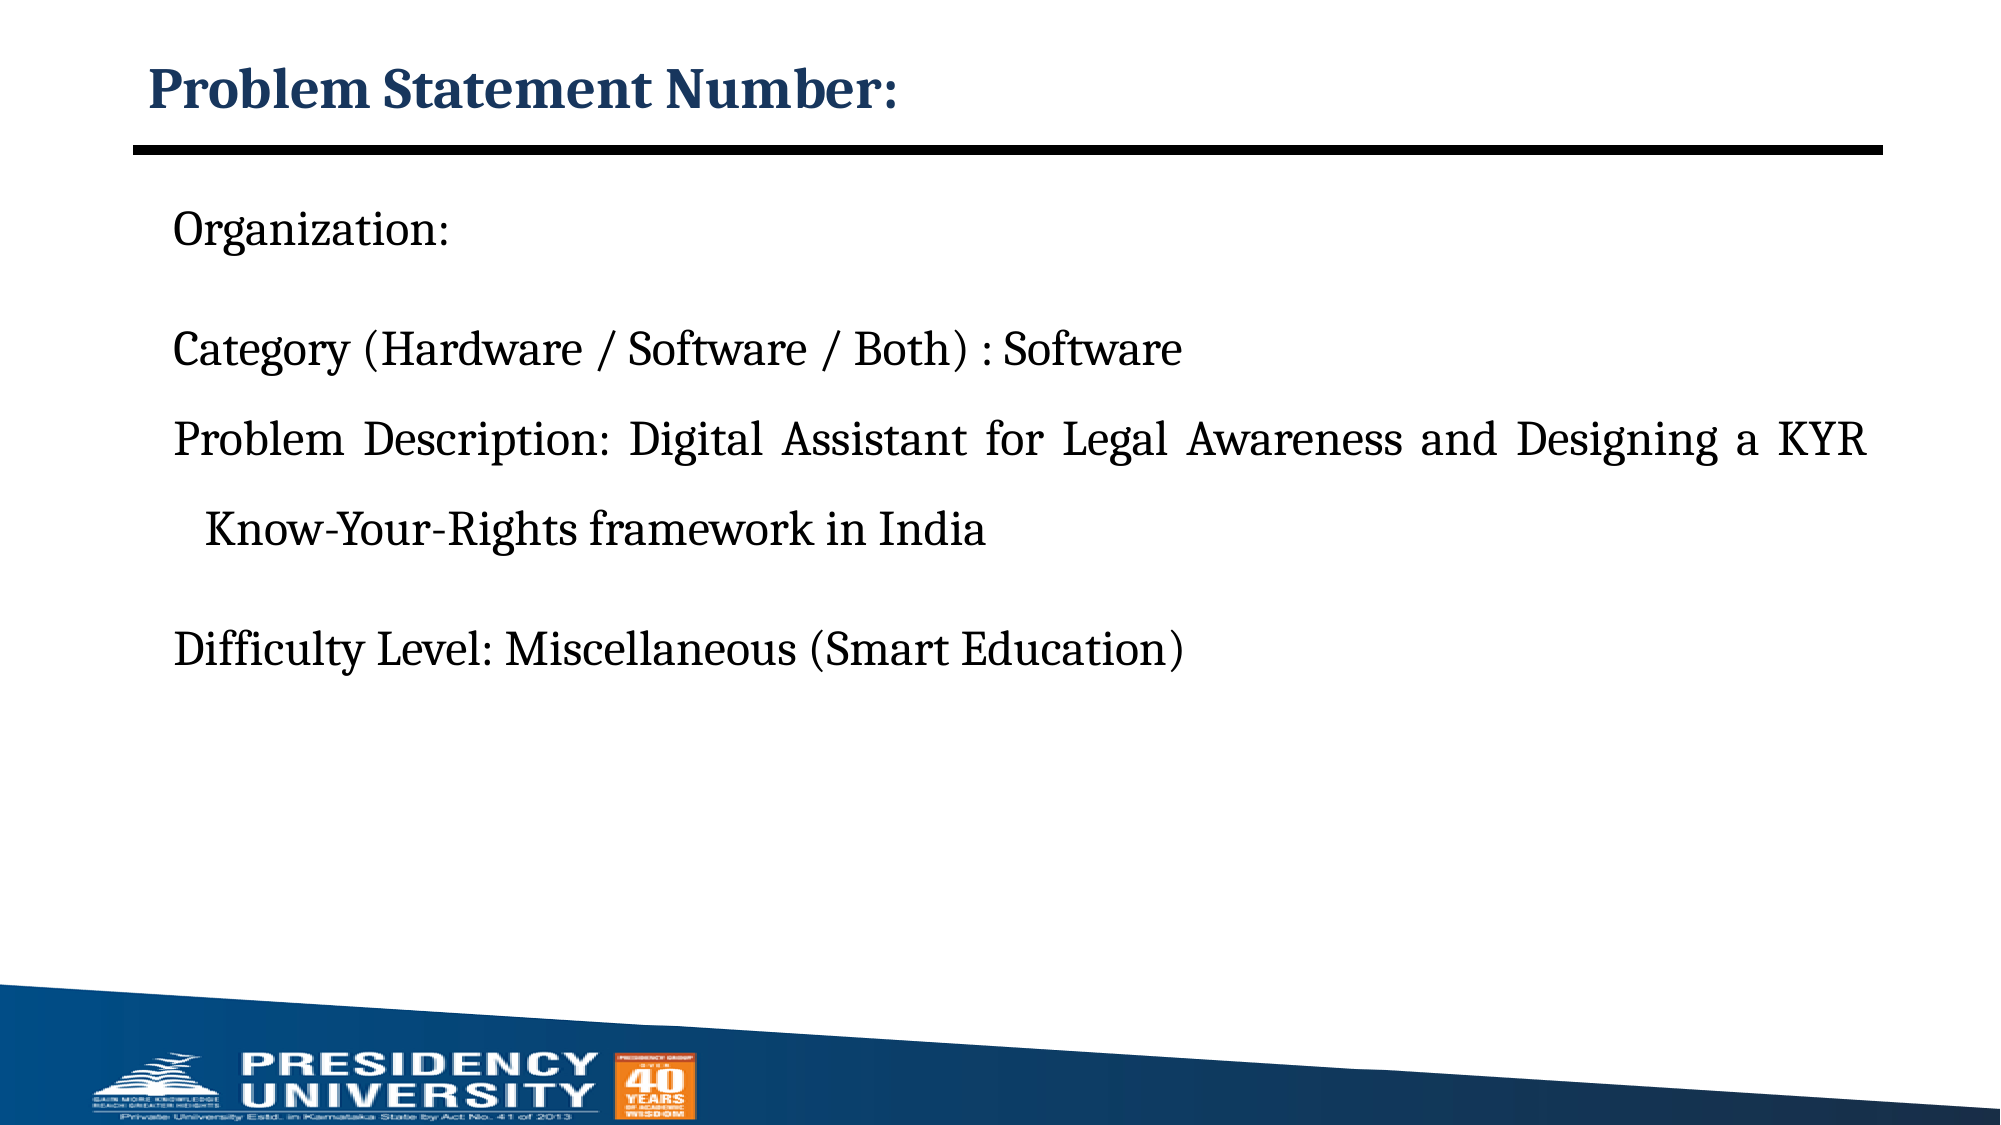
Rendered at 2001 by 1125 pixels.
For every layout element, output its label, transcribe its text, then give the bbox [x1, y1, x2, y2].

picture [0, 982, 2000, 1125]
list Organization: Category (Hardware / Software / Both) : Software Problem Description: Digital Assistant for Legal Awareness and Designing a KYR Know-Your-Rights framework in India Difficulty Level: Miscellaneous (Smart Education) [133, 187, 1884, 1000]
title Problem Statement Number: [133, 45, 1884, 125]
